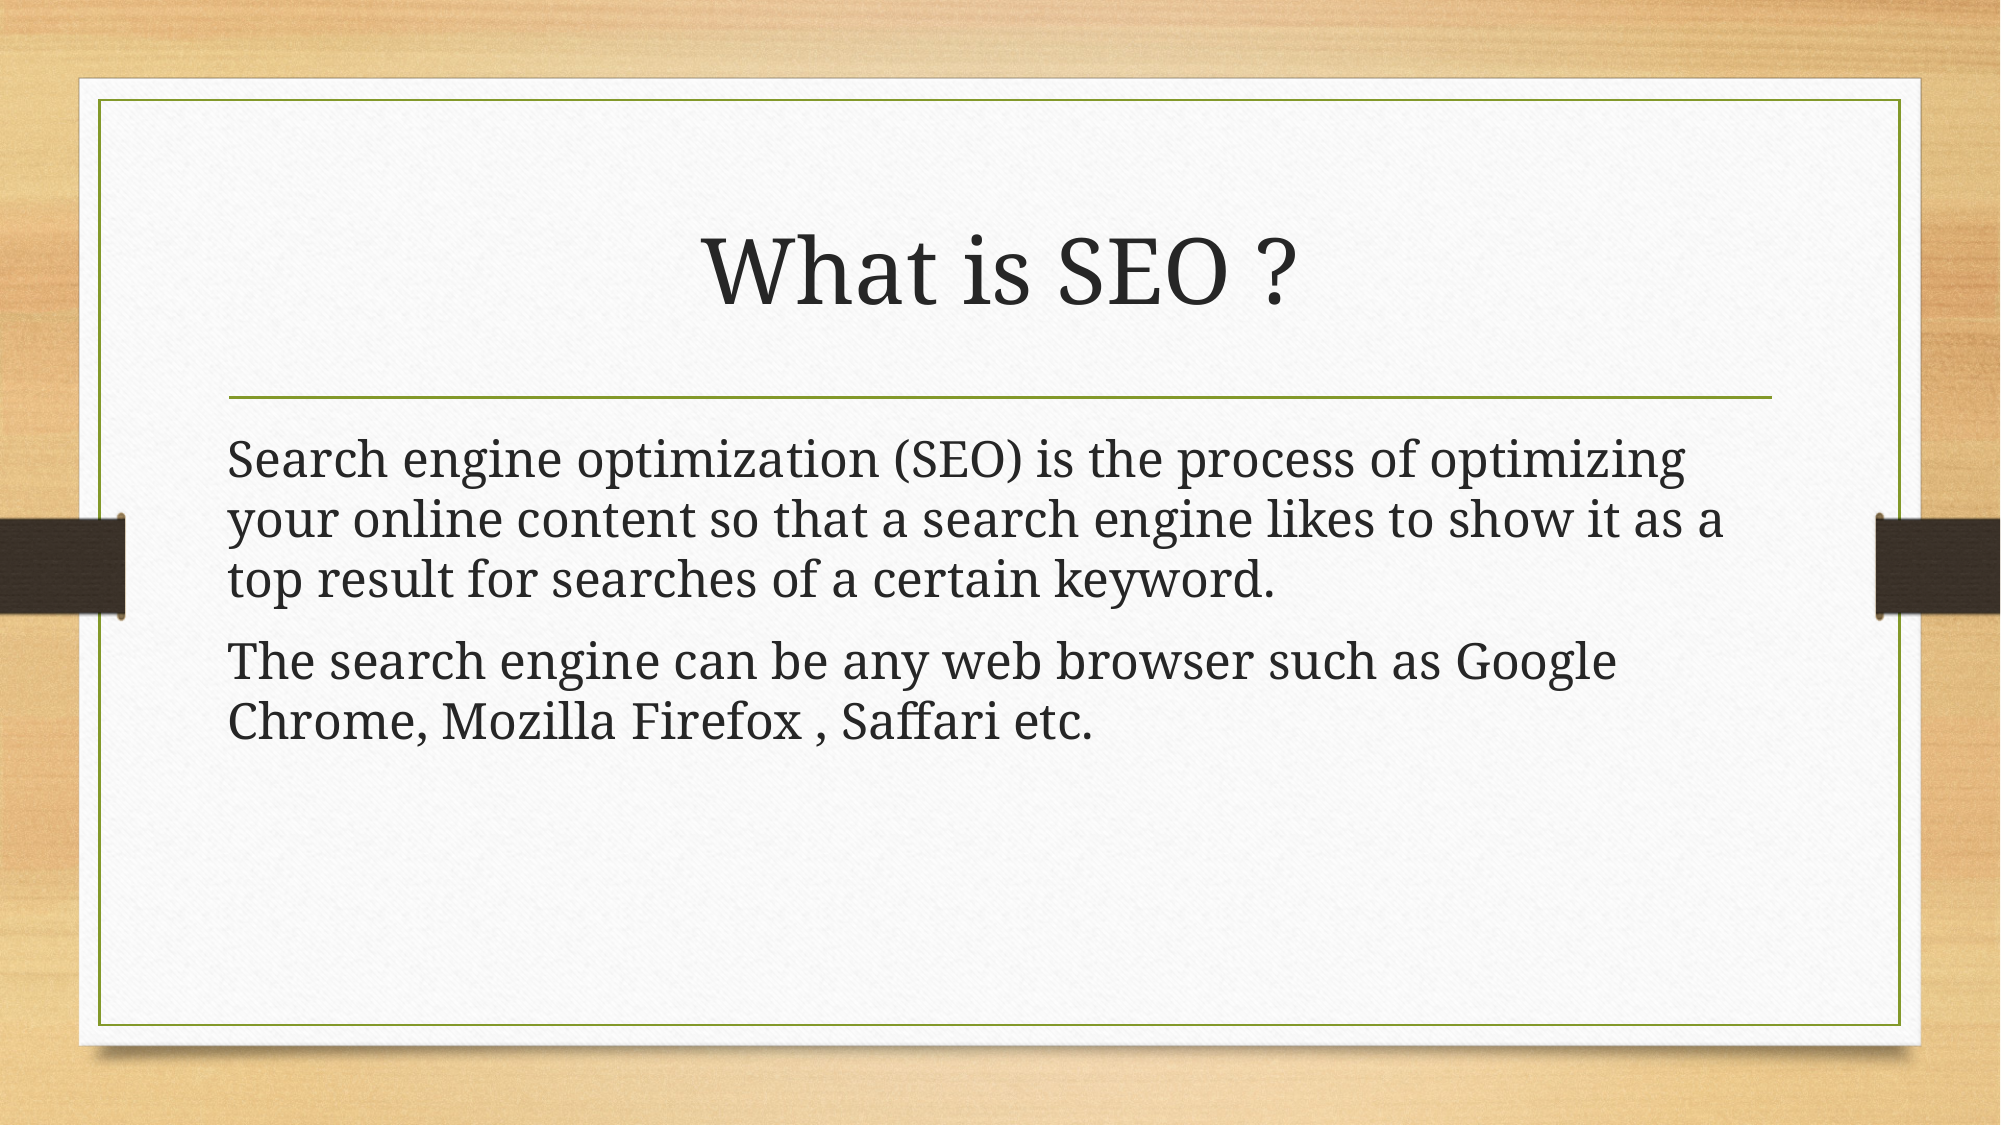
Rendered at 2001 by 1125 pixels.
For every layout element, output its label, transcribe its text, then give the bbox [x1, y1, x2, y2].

title What is SEO ? [212, 161, 1788, 375]
picture [0, 0, 2001, 1125]
list Search engine optimization (SEO) is the process of optimizing your online content so that a search engine likes to show it as a top result for searches of a certain keyword. The search engine can be any web browser such as Google Chrome, Mozilla Firefox , Saffari etc. [212, 419, 1788, 964]
